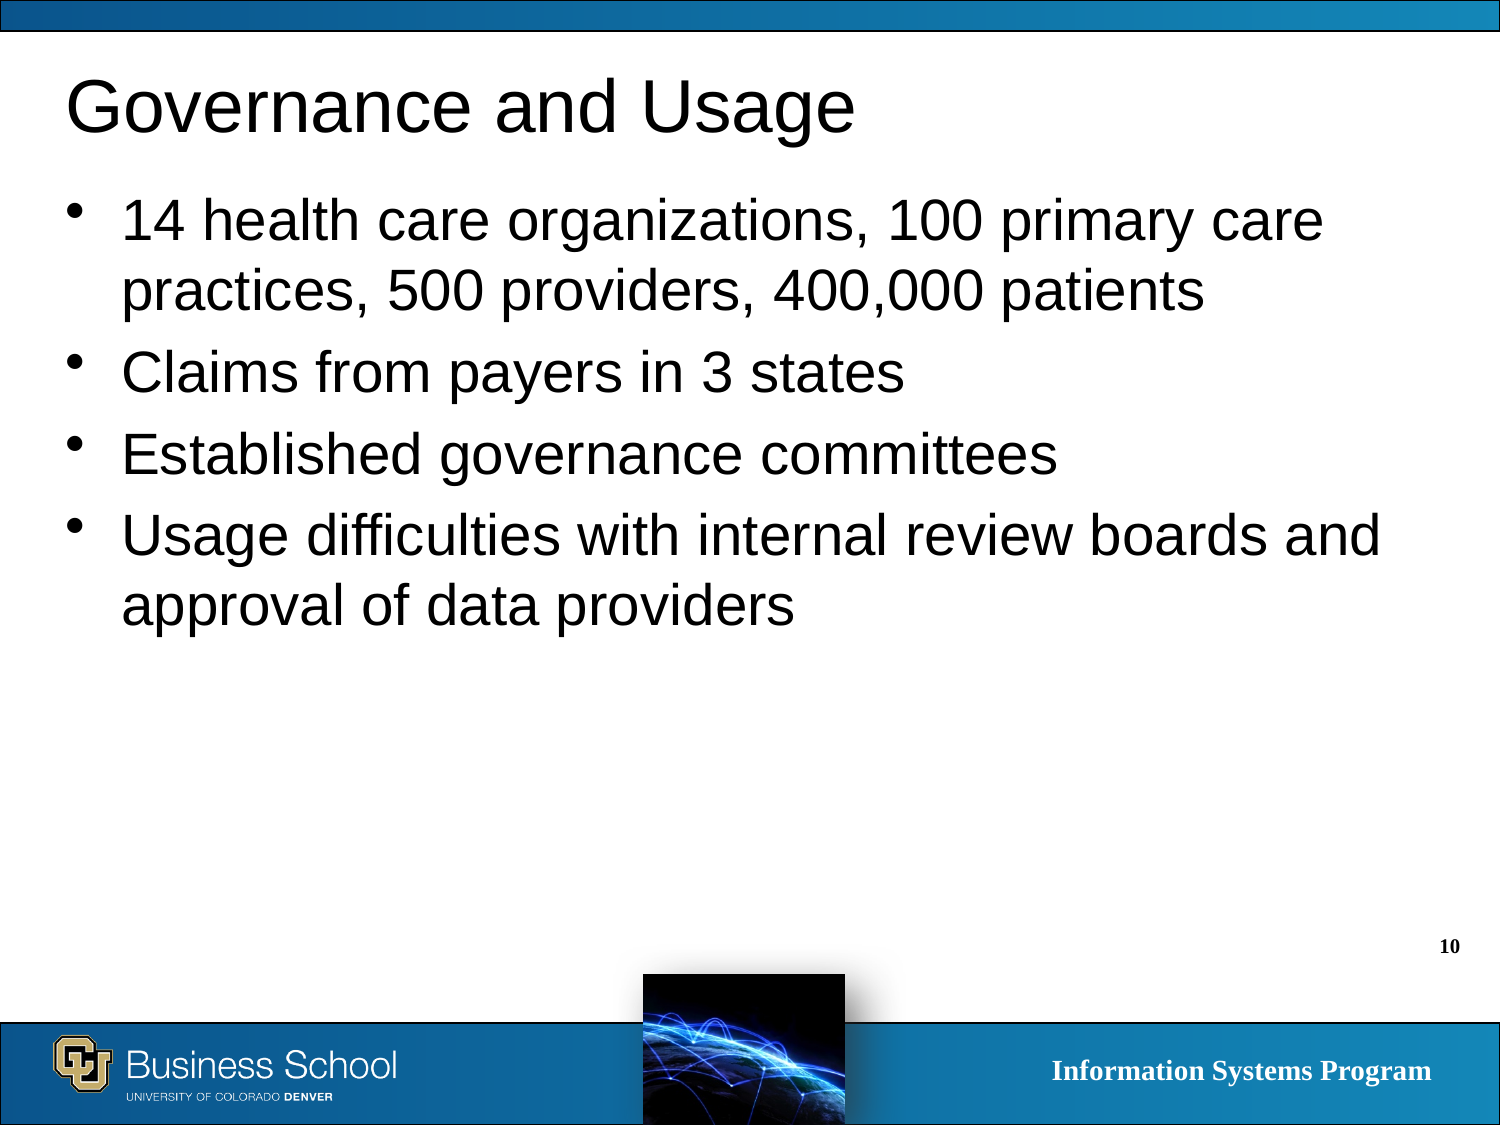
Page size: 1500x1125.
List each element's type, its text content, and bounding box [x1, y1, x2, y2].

picture [643, 974, 845, 1125]
picture [53, 1034, 396, 1101]
title Governance and Usage [49, 49, 1426, 163]
list 14 health care organizations, 100 primary care practices, 500 providers, 400,000 patients Claims from payers in 3 states Established governance committees Usage difficulties with internal review boards and approval of data providers [49, 174, 1426, 913]
